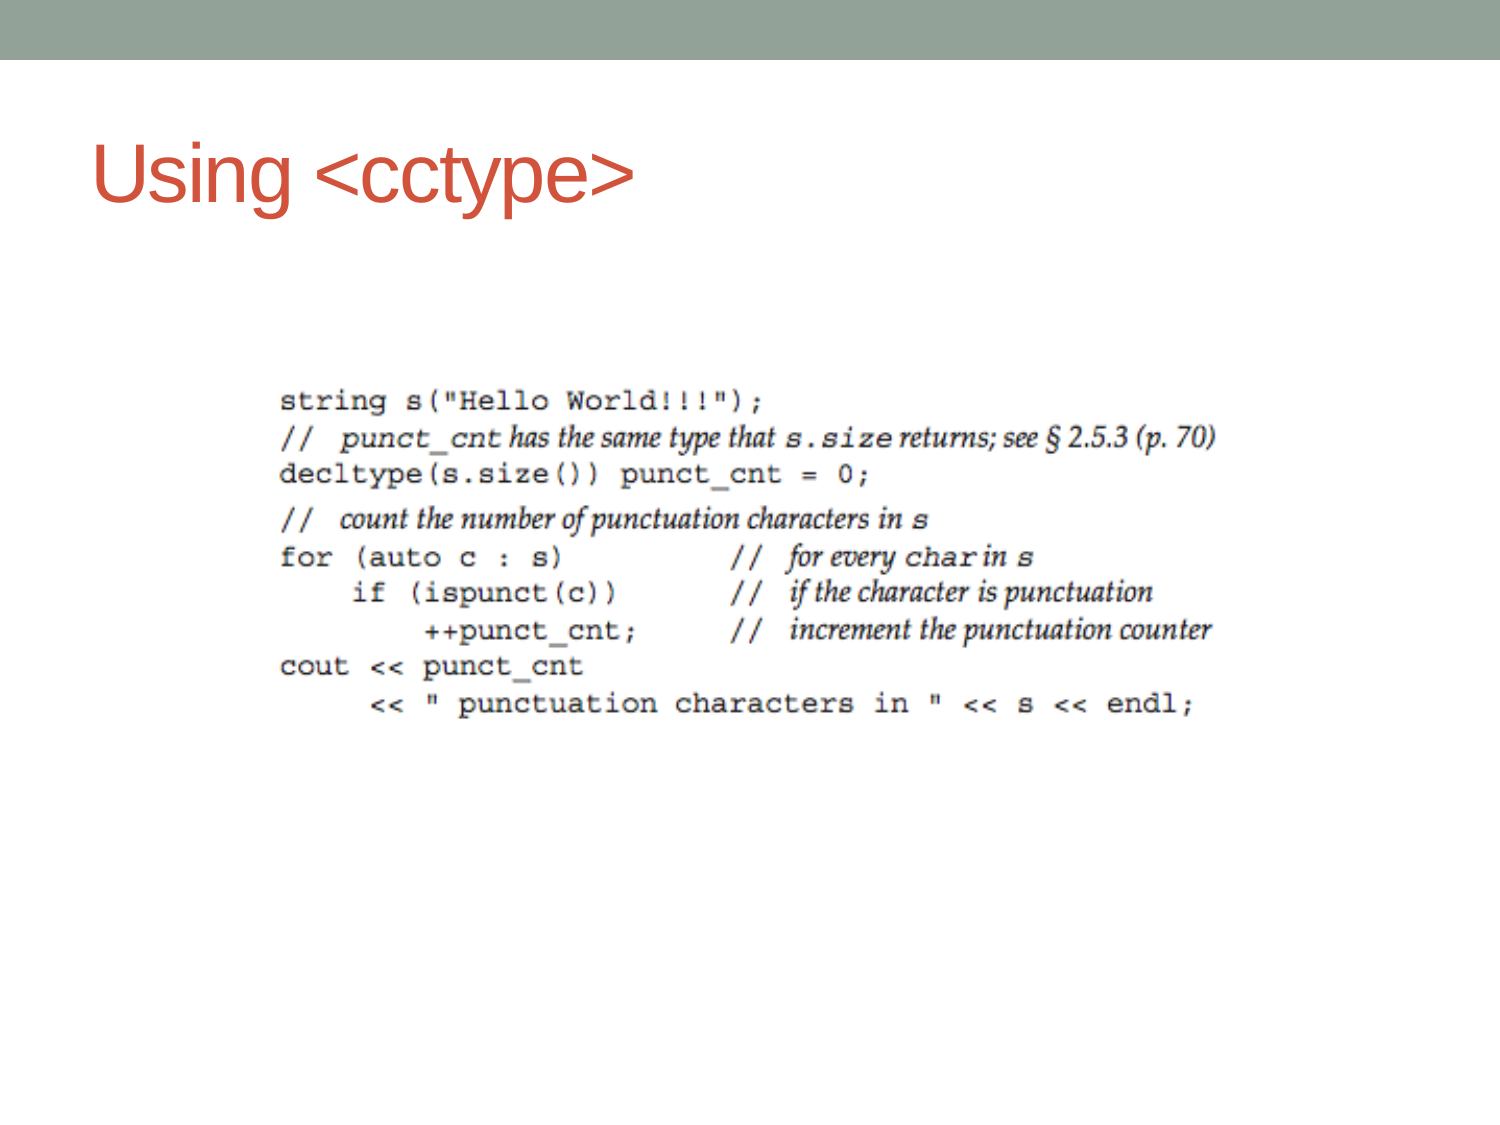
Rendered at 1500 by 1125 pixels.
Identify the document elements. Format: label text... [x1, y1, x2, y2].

title Using <cctype> [75, 87, 1425, 250]
picture [247, 383, 1253, 742]
